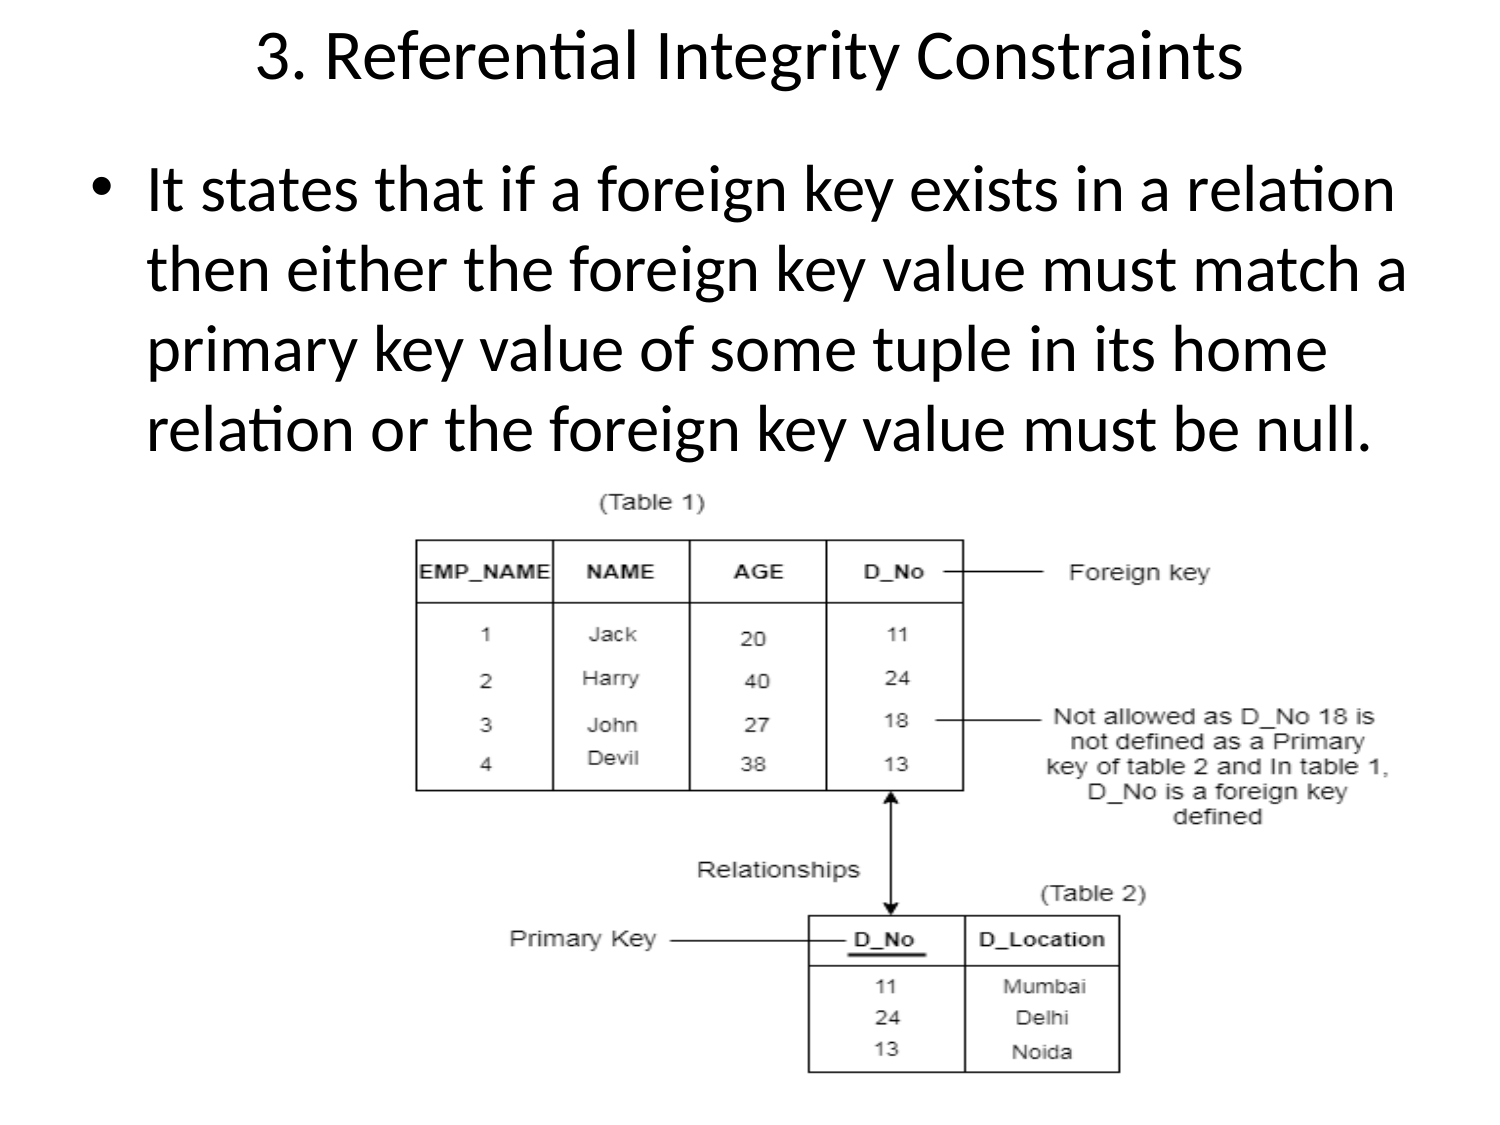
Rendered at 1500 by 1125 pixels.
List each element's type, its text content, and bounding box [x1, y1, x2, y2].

picture [412, 474, 1401, 1079]
title 3. Referential Integrity Constraints [75, 0, 1425, 137]
list It states that if a foreign key exists in a relation then either the foreign key value must match a primary key value of some tuple in its home relation or the foreign key value must be null. [75, 137, 1425, 1005]
